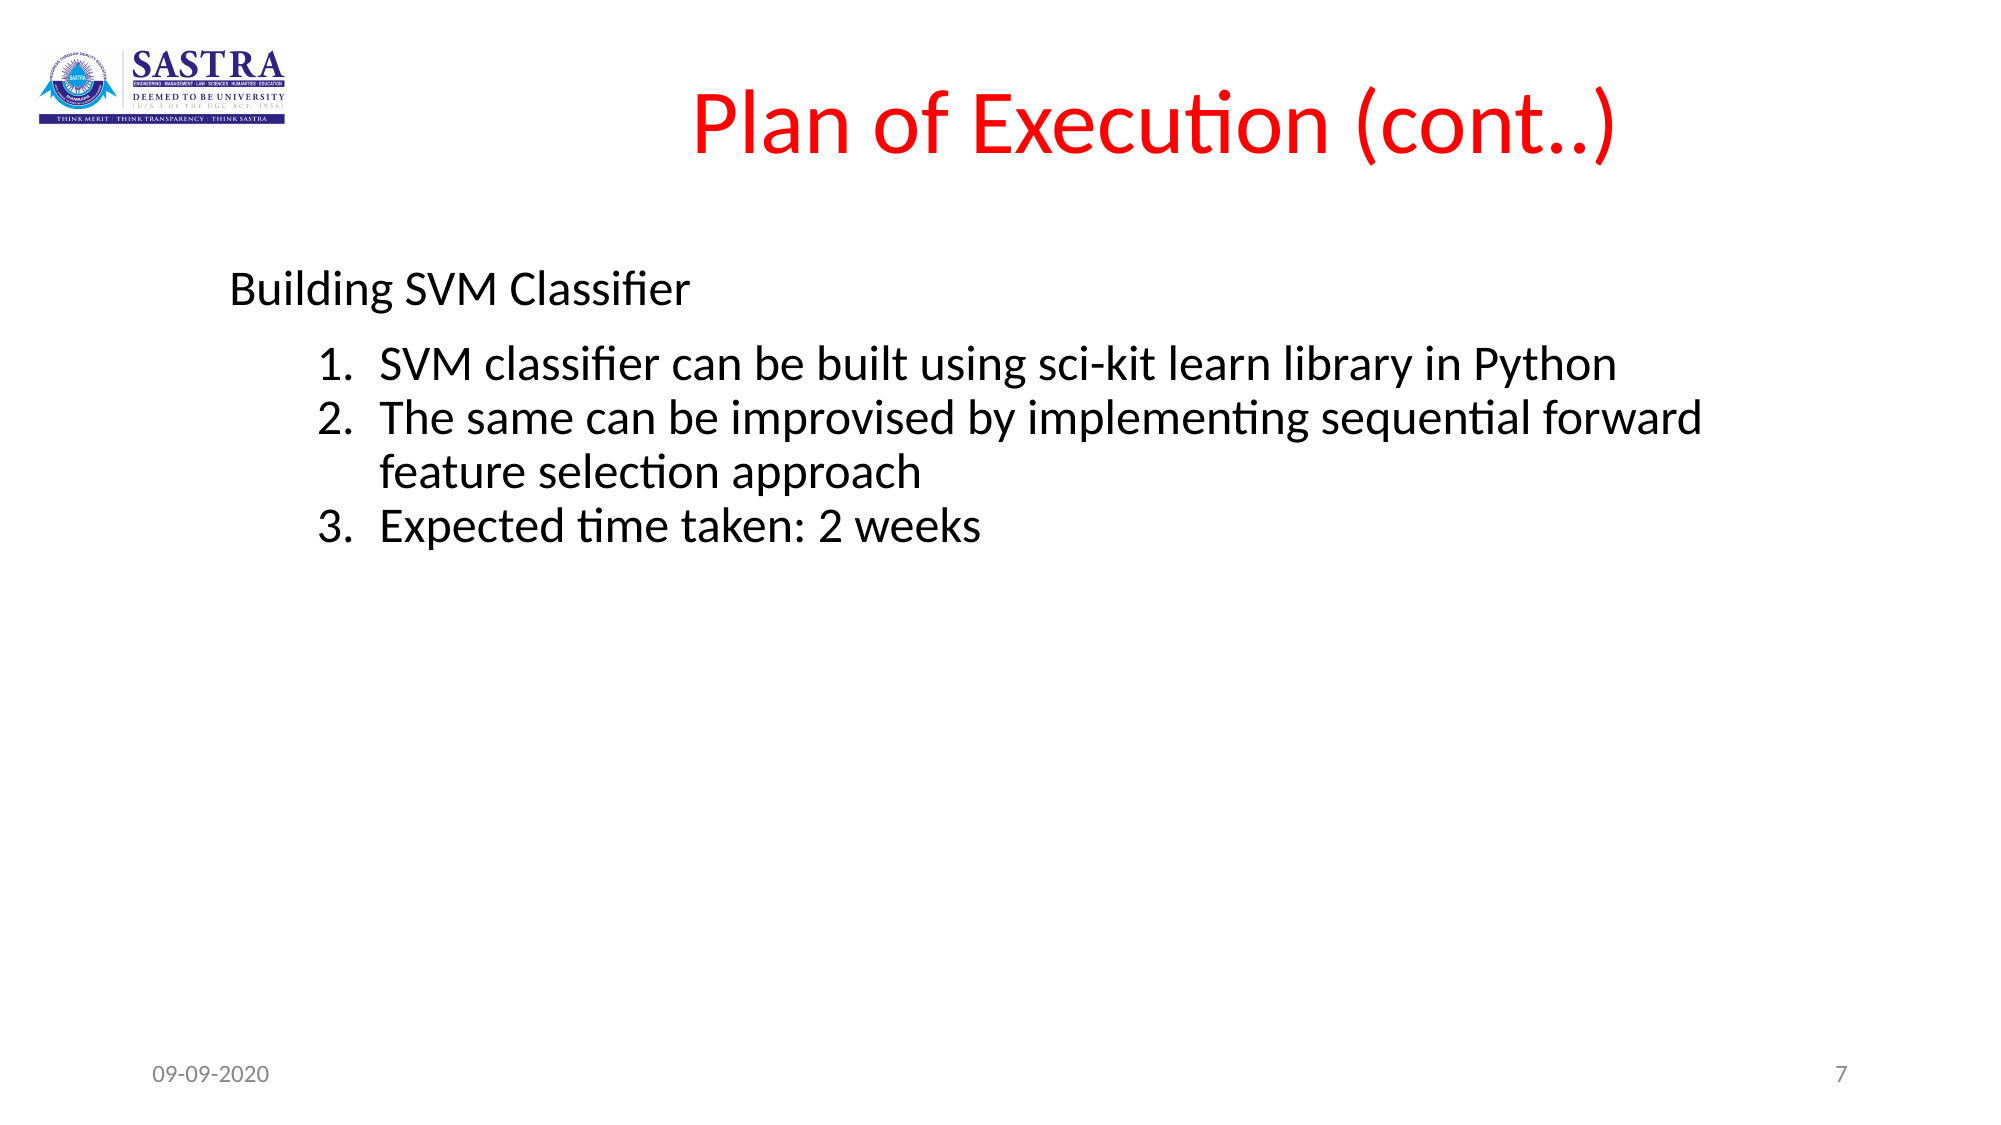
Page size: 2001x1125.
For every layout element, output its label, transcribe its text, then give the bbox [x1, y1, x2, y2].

text_box Plan of Execution (cont..) [137, 59, 1863, 188]
text_box 09-09-2020 [137, 1042, 588, 1103]
text_box <number> [1412, 1042, 1863, 1103]
picture [34, 44, 289, 129]
text_box Building SVM Classifier SVM classifier can be built using sci-kit learn library in Python The same can be improvised by implementing sequential forward feature selection approach Expected time taken: 2 weeks [214, 255, 1786, 656]
